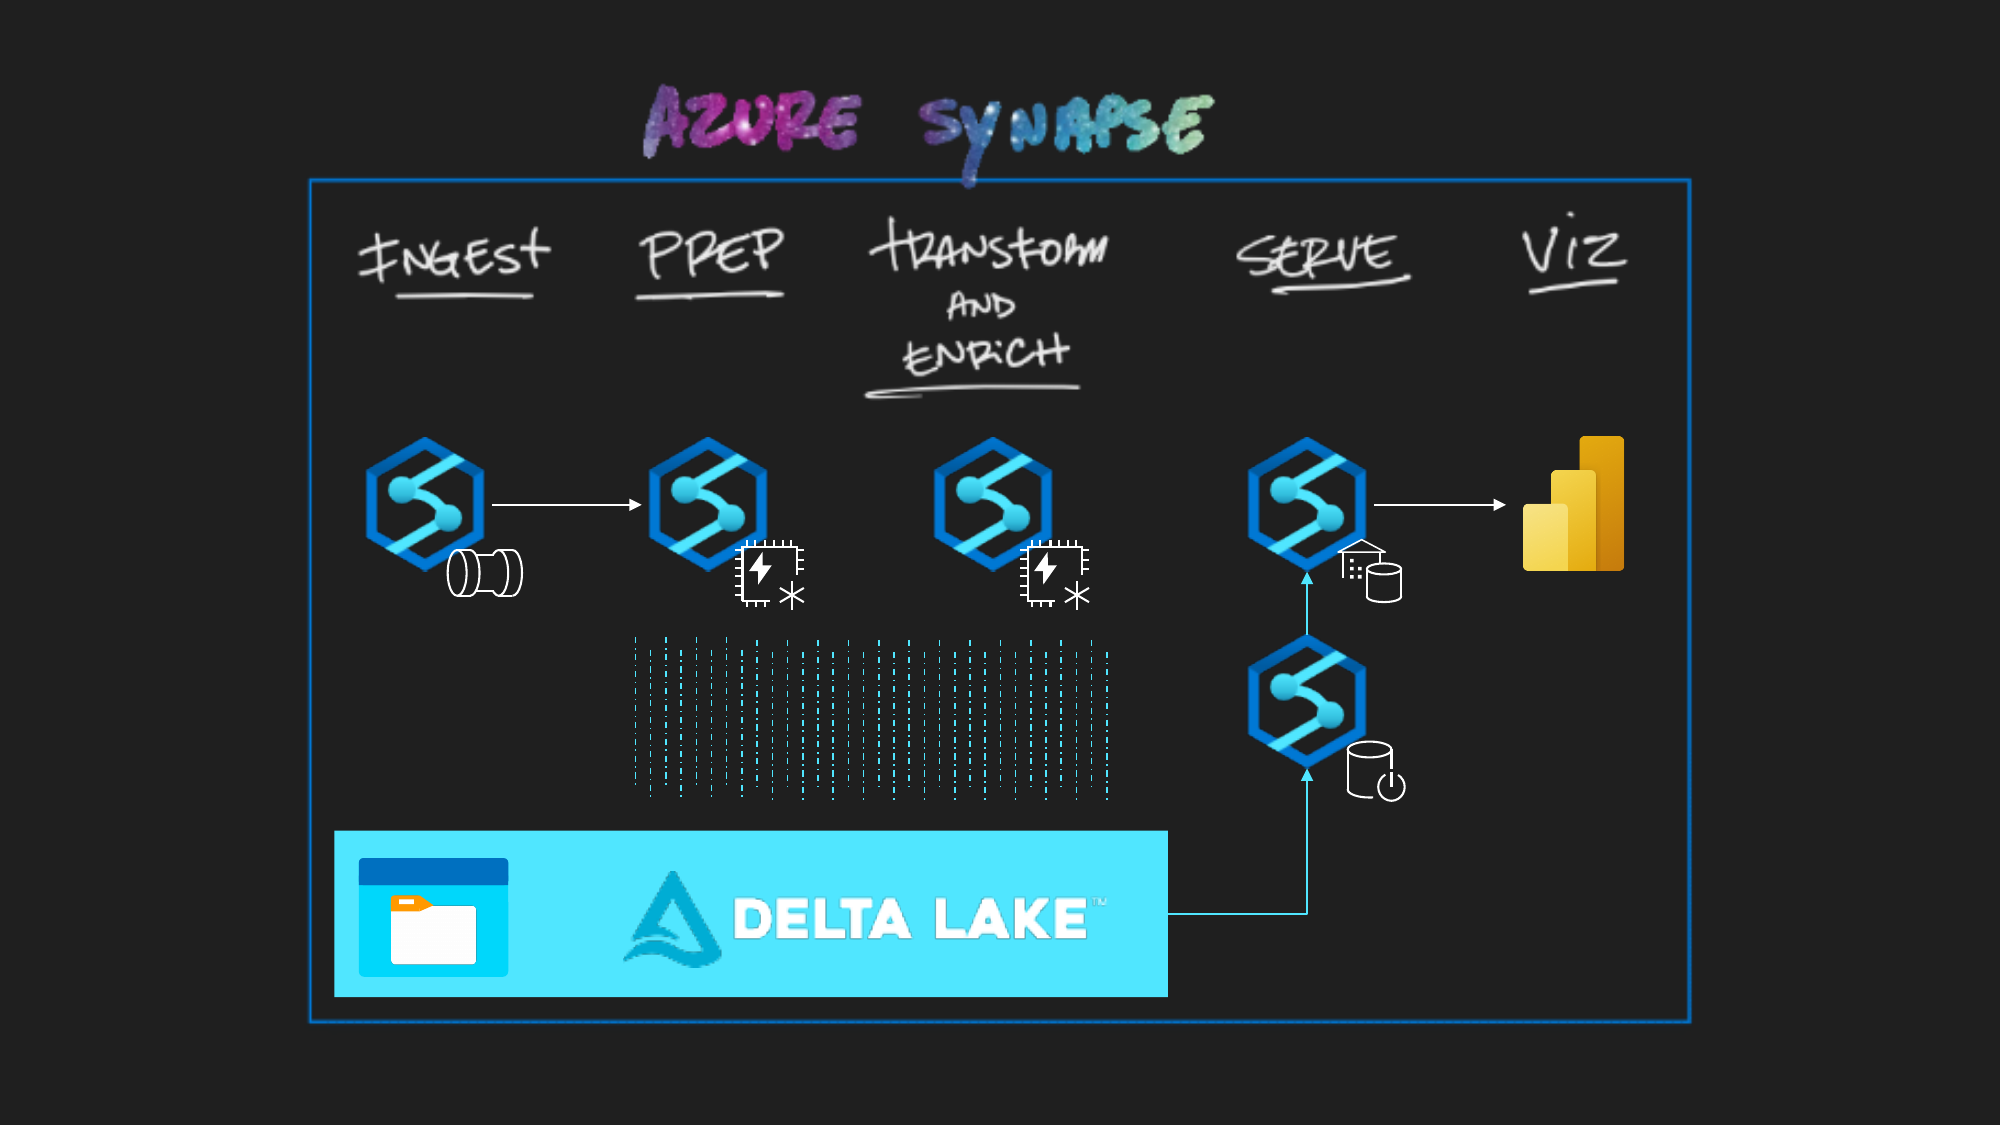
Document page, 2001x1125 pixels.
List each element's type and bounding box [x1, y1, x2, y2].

text_box [298, 67, 1702, 1058]
